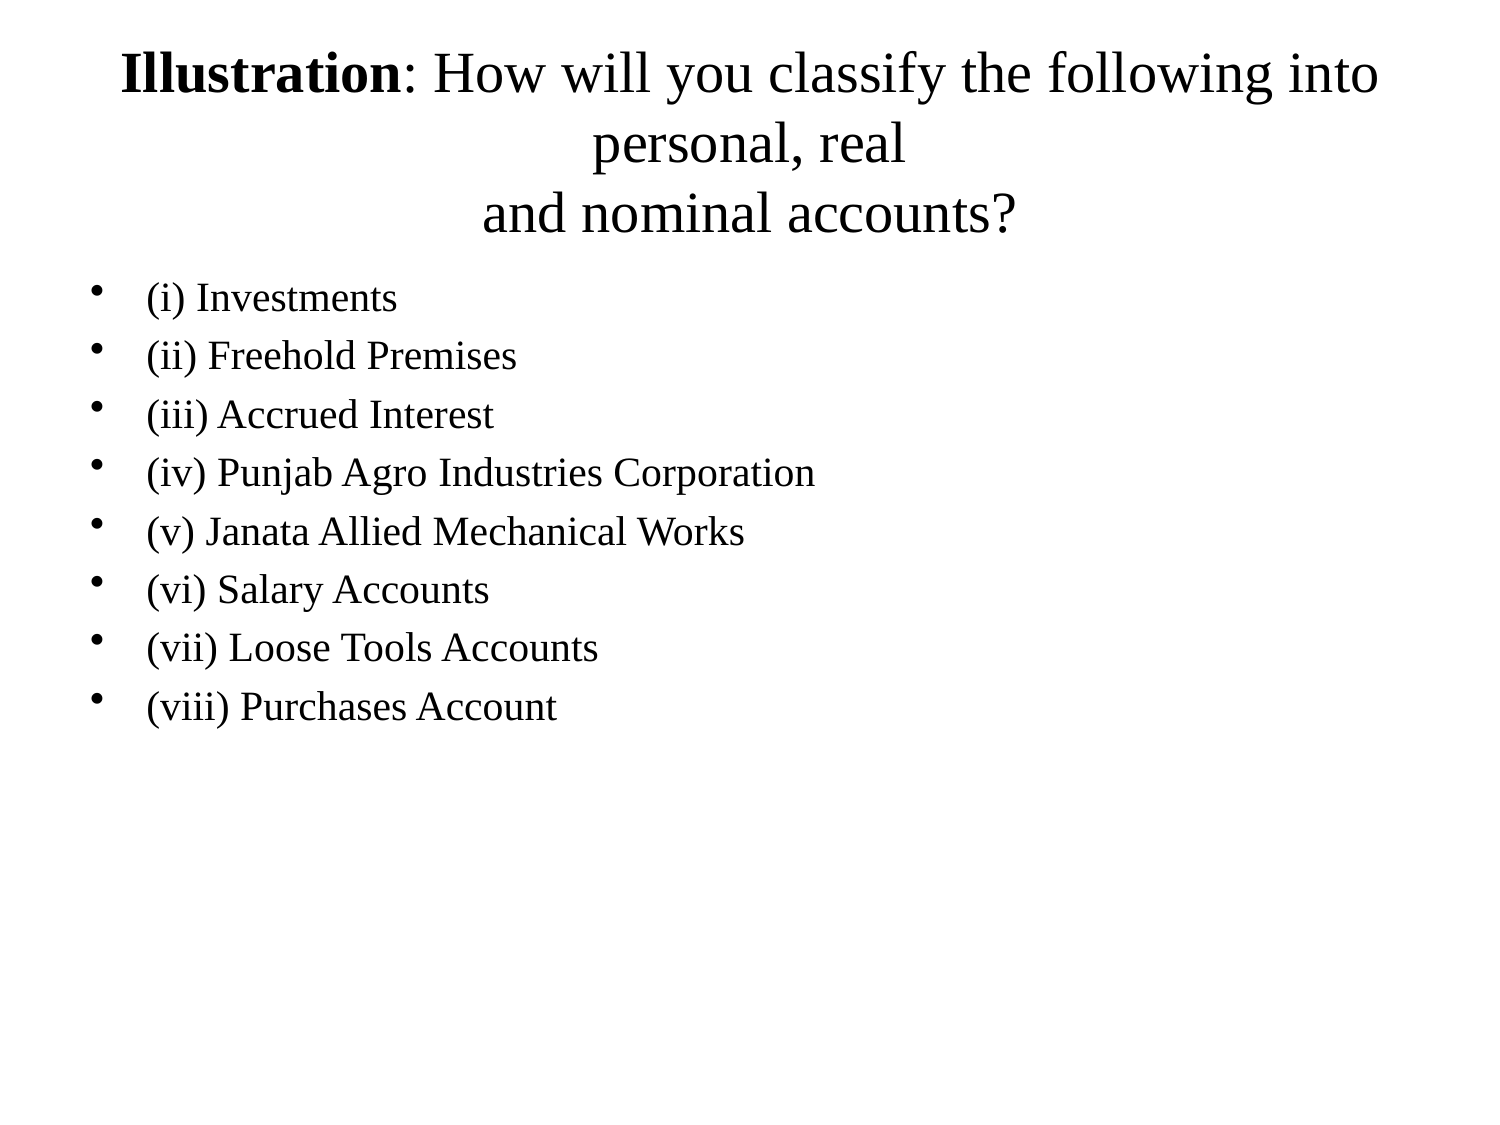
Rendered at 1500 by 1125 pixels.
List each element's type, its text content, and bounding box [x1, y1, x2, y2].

list (i) Investments (ii) Freehold Premises (iii) Accrued Interest (iv) Punjab Agro Industries Corporation (v) Janata Allied Mechanical Works (vi) Salary Accounts (vii) Loose Tools Accounts (viii) Purchases Account [75, 262, 1425, 1005]
title Illustration: How will you classify the following into personal, real and nominal accounts? [75, 45, 1425, 233]
